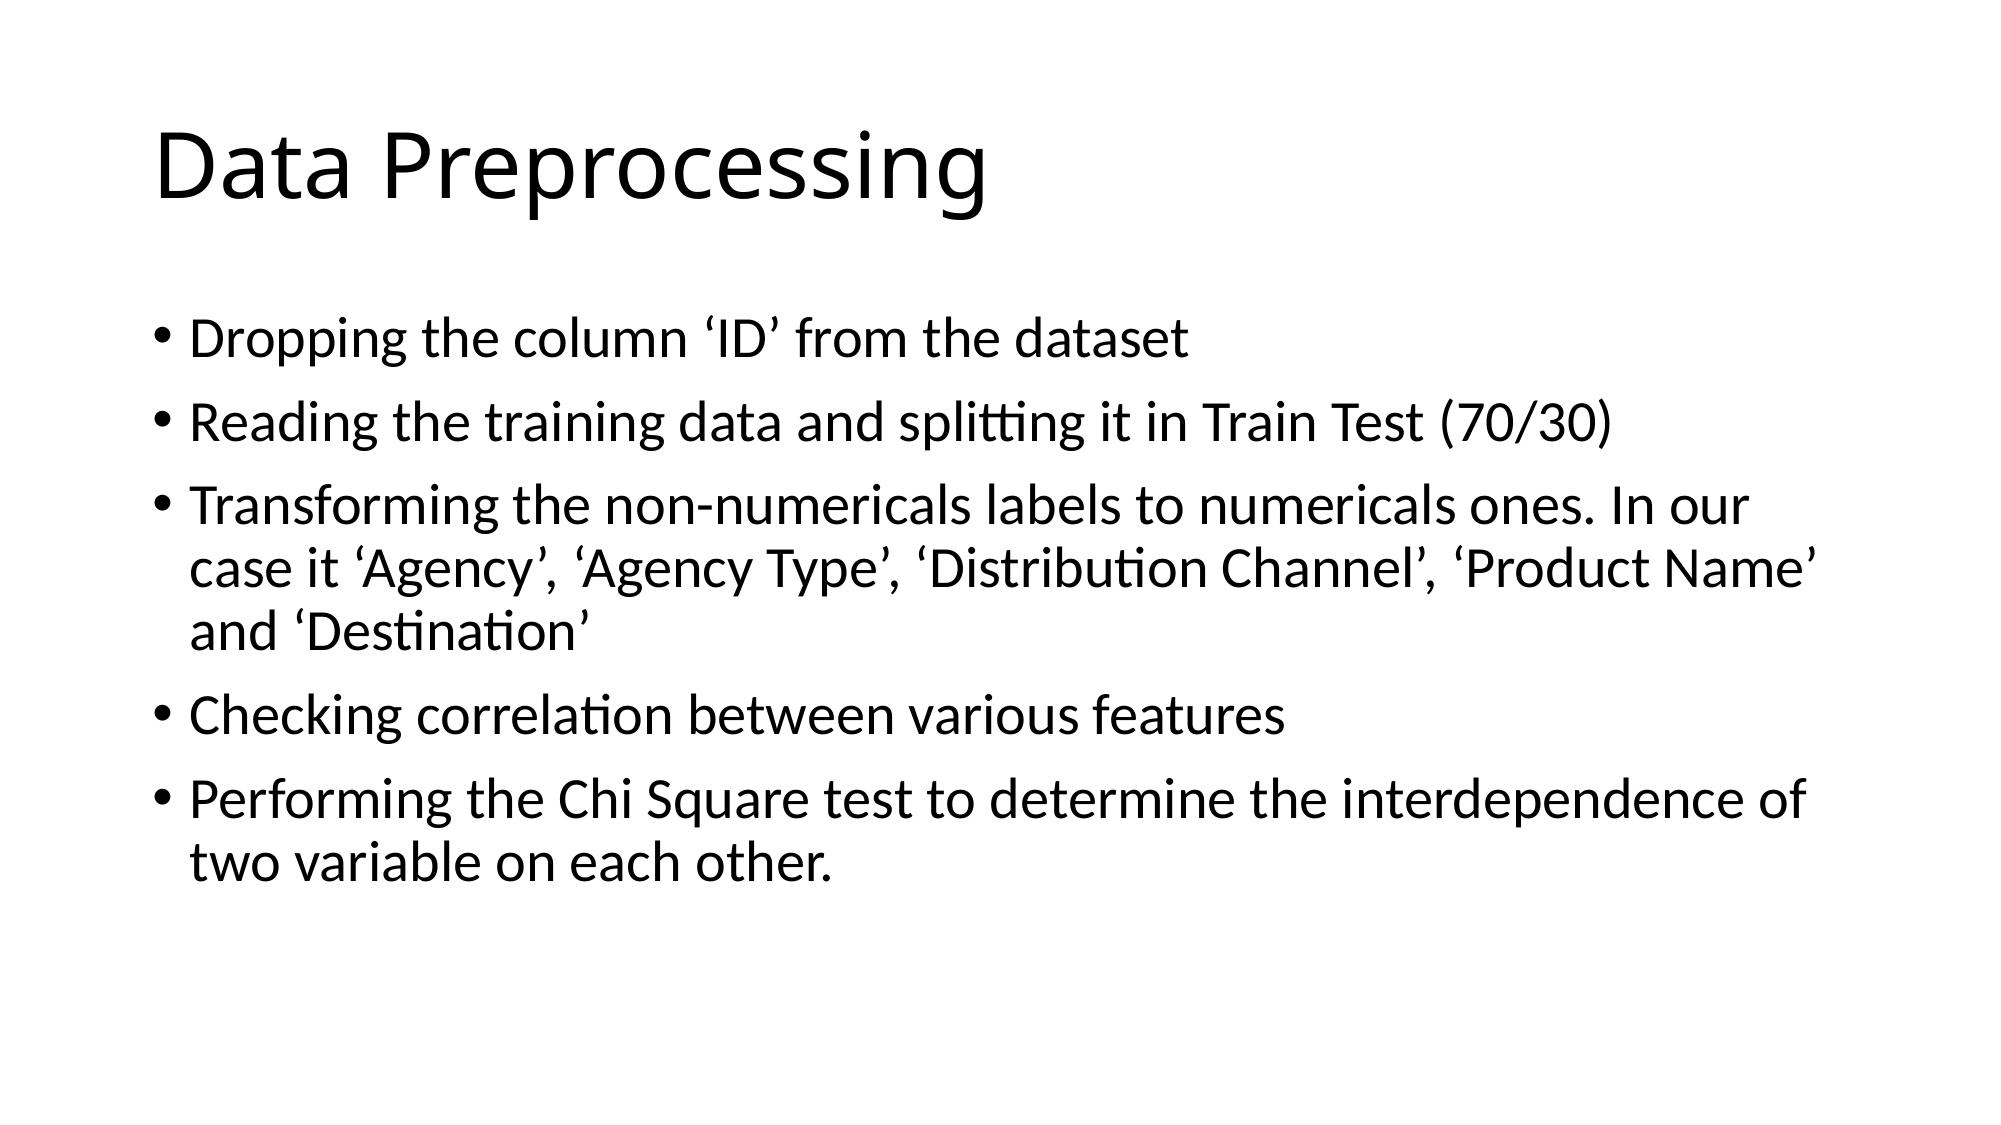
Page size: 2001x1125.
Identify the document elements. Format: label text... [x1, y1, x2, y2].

list Dropping the column ‘ID’ from the dataset Reading the training data and splitting it in Train Test (70/30) Transforming the non-numericals labels to numericals ones. In our case it ‘Agency’, ‘Agency Type’, ‘Distribution Channel’, ‘Product Name’ and ‘Destination’ Checking correlation between various features Performing the Chi Square test to determine the interdependence of two variable on each other. [137, 299, 1863, 1014]
title Data Preprocessing [137, 59, 1863, 278]
